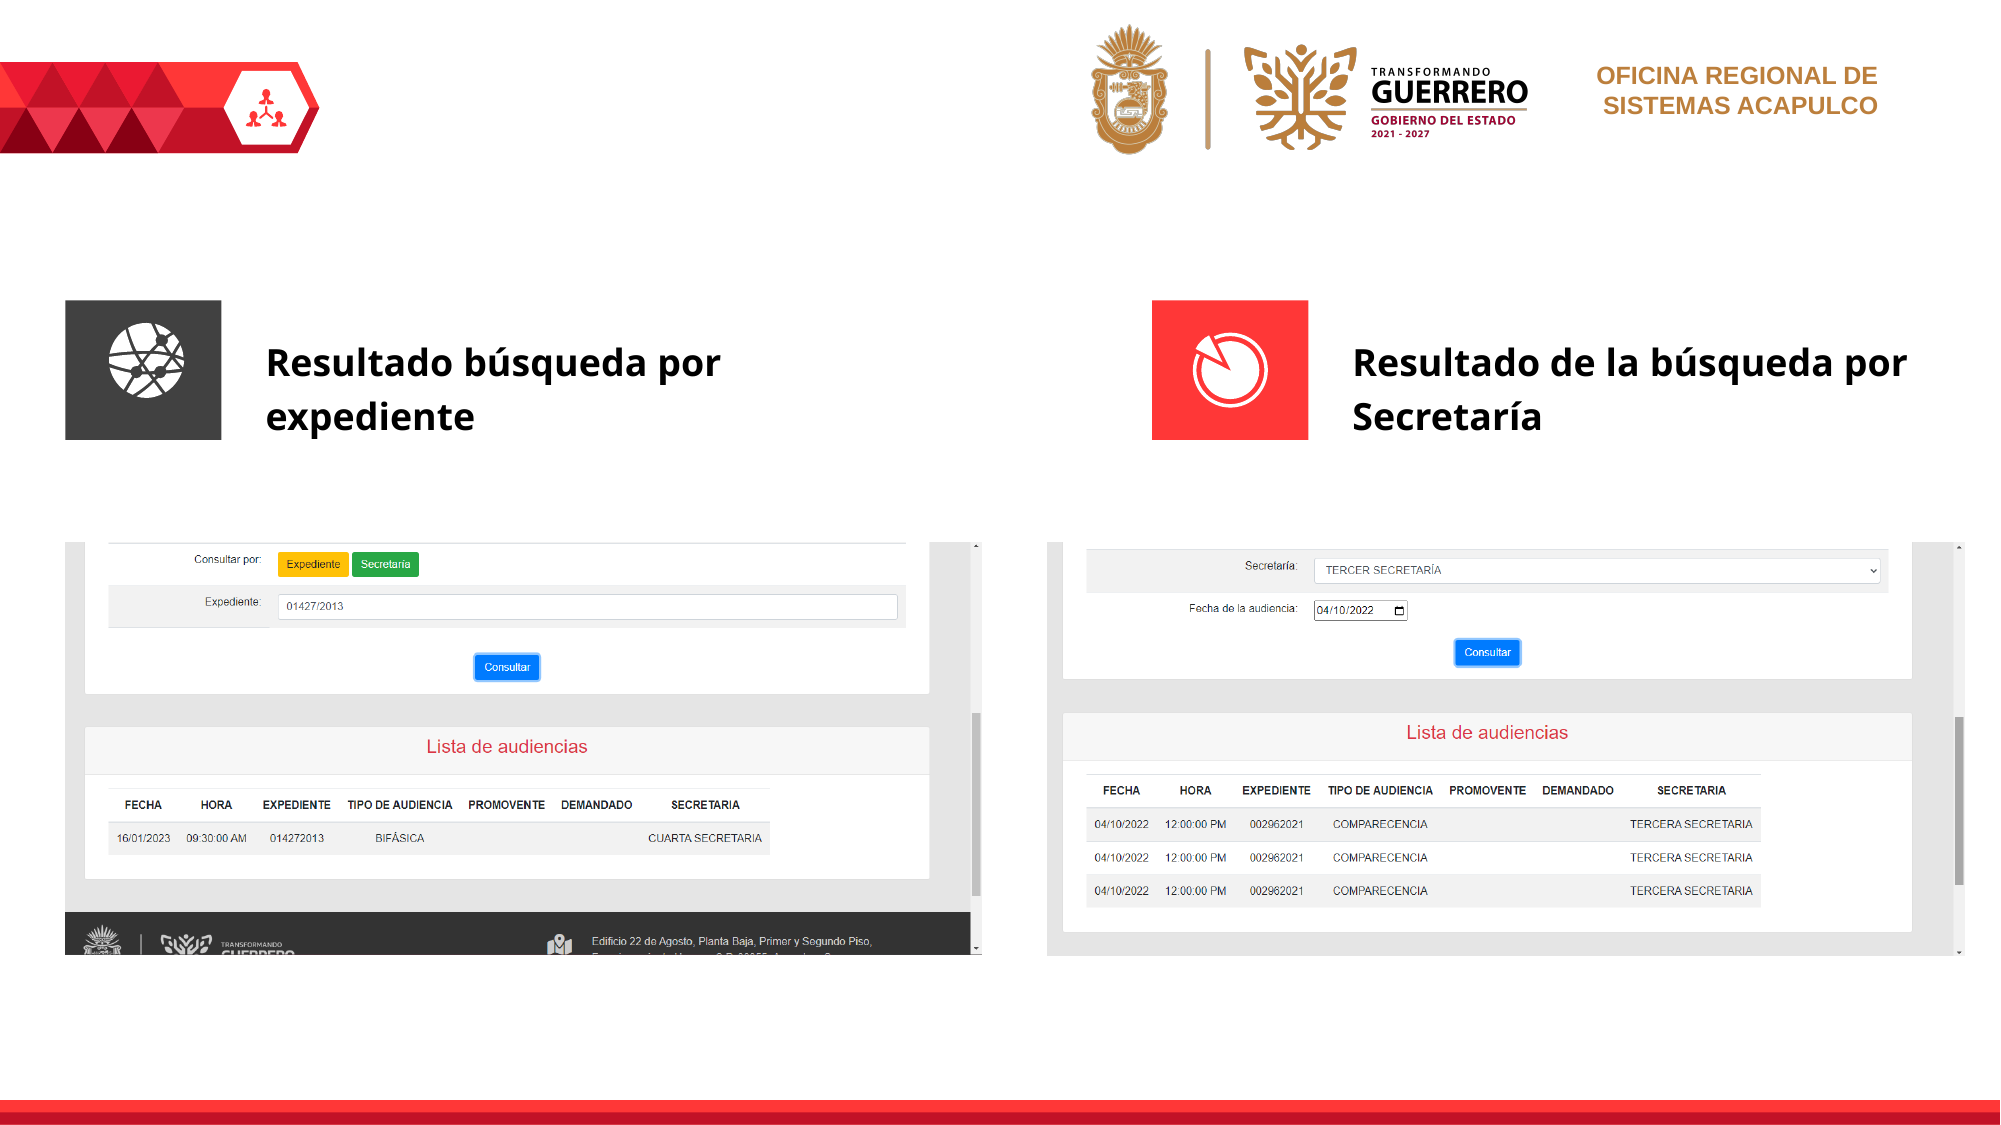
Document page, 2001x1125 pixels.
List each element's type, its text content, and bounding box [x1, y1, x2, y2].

text_box [109, 329, 133, 354]
text_box [136, 382, 163, 398]
picture [65, 542, 983, 955]
text_box [109, 354, 141, 370]
text_box Resultado de la búsqueda por Secretaría [1337, 322, 1951, 446]
text_box [1151, 299, 1309, 441]
picture [1064, 13, 1555, 167]
text_box OFICINA REGIONAL DE SISTEMAS ACAPULCO [1555, 52, 2000, 127]
text_box [156, 371, 182, 393]
text_box [127, 322, 158, 351]
text_box [126, 374, 153, 395]
text_box [64, 299, 222, 441]
text_box Resultado búsqueda por expediente [250, 322, 844, 446]
text_box [175, 357, 185, 368]
text_box [143, 353, 171, 372]
text_box [165, 334, 180, 354]
picture [1047, 542, 1970, 956]
text_box [154, 345, 168, 353]
text_box [175, 345, 184, 358]
text_box [109, 367, 133, 390]
text_box [1192, 332, 1268, 408]
text_box [165, 359, 181, 371]
text_box [154, 323, 171, 336]
text_box [138, 353, 148, 361]
